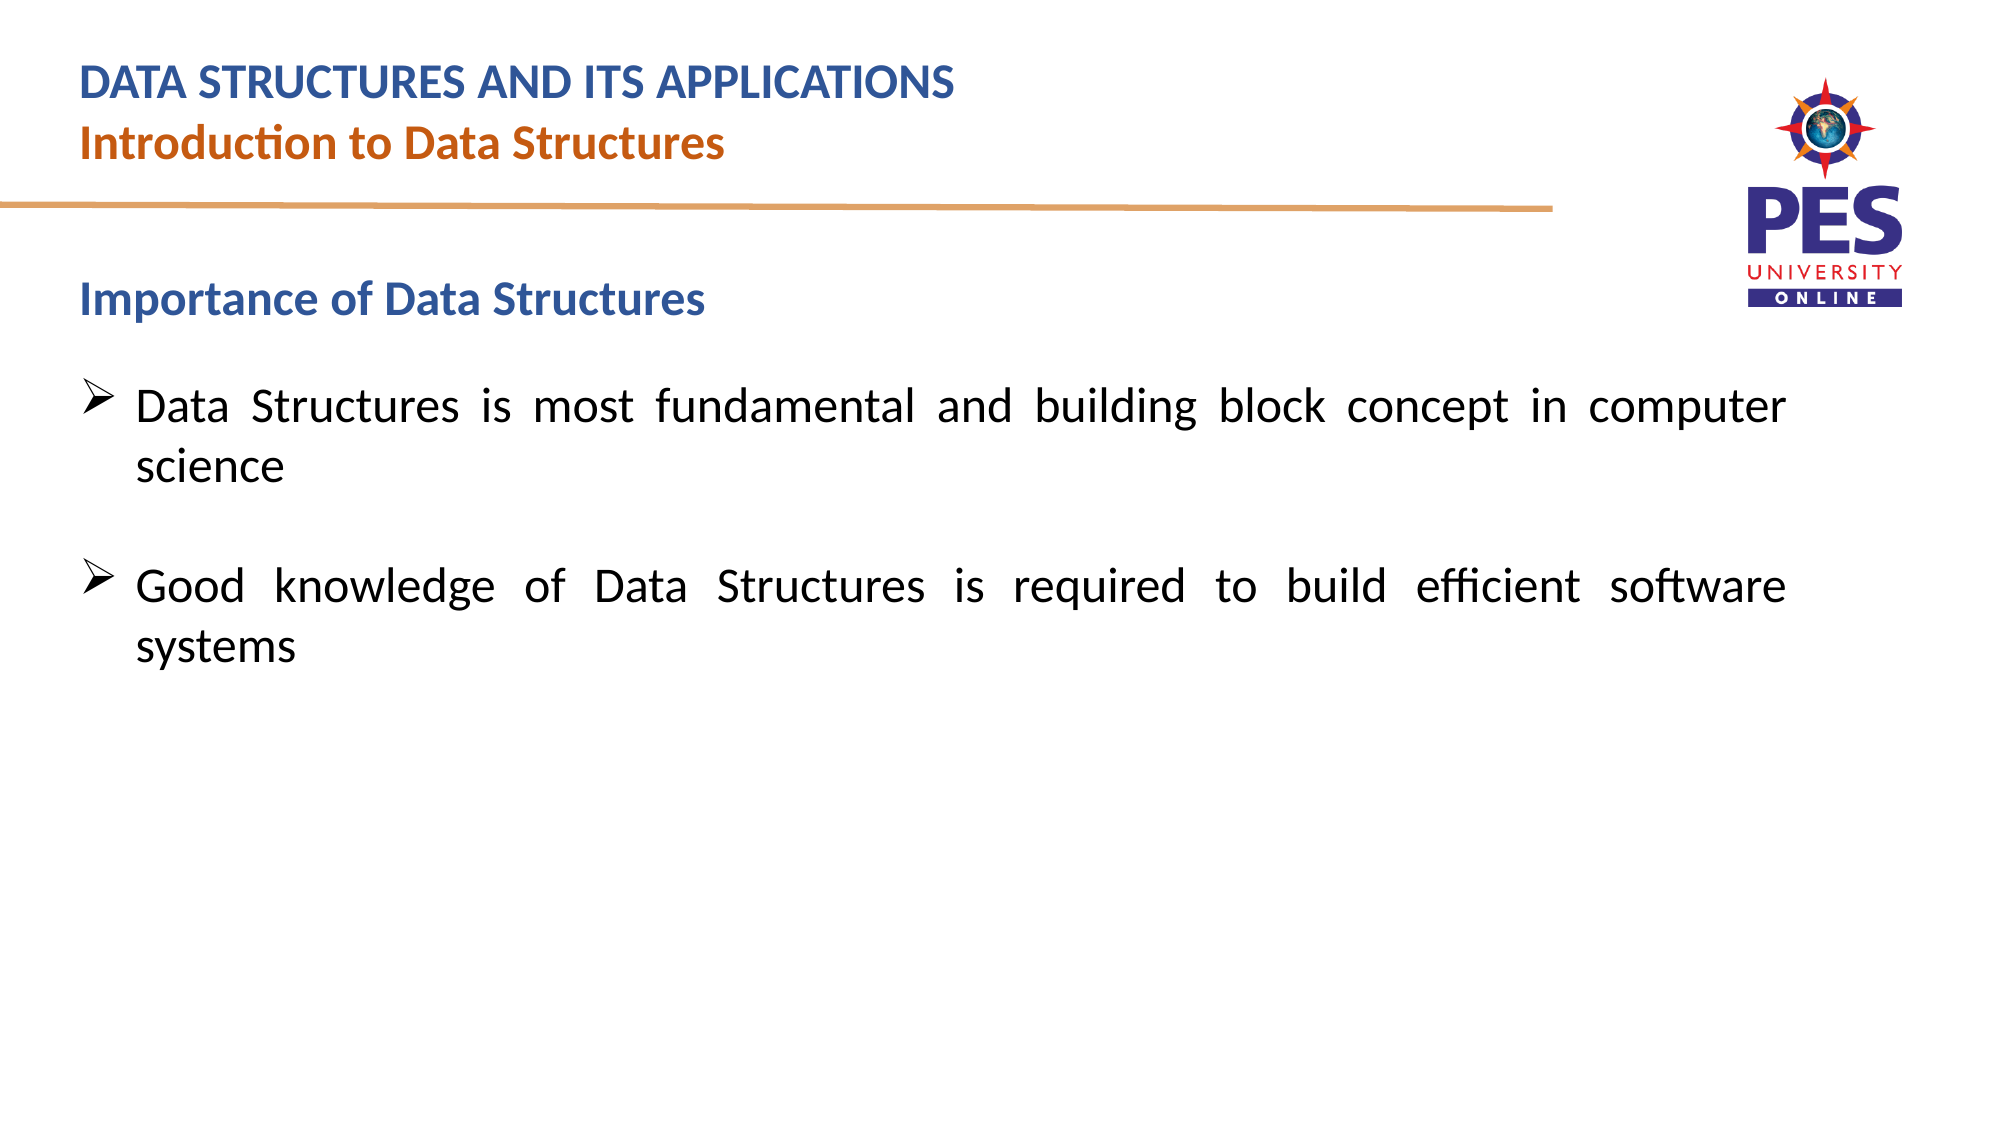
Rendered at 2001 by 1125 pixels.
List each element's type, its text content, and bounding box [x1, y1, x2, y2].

text_box Introduction to Data Structures [64, 101, 1377, 177]
text_box DATA STRUCTURES AND ITS APPLICATIONS [64, 41, 1295, 101]
text_box Data Structures is most fundamental and building block concept in computer science Good knowledge of Data Structures is required to build efficient software systems [64, 365, 1803, 981]
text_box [0, 204, 1553, 209]
text_box Importance of Data Structures [64, 258, 823, 334]
picture [1748, 76, 1902, 307]
